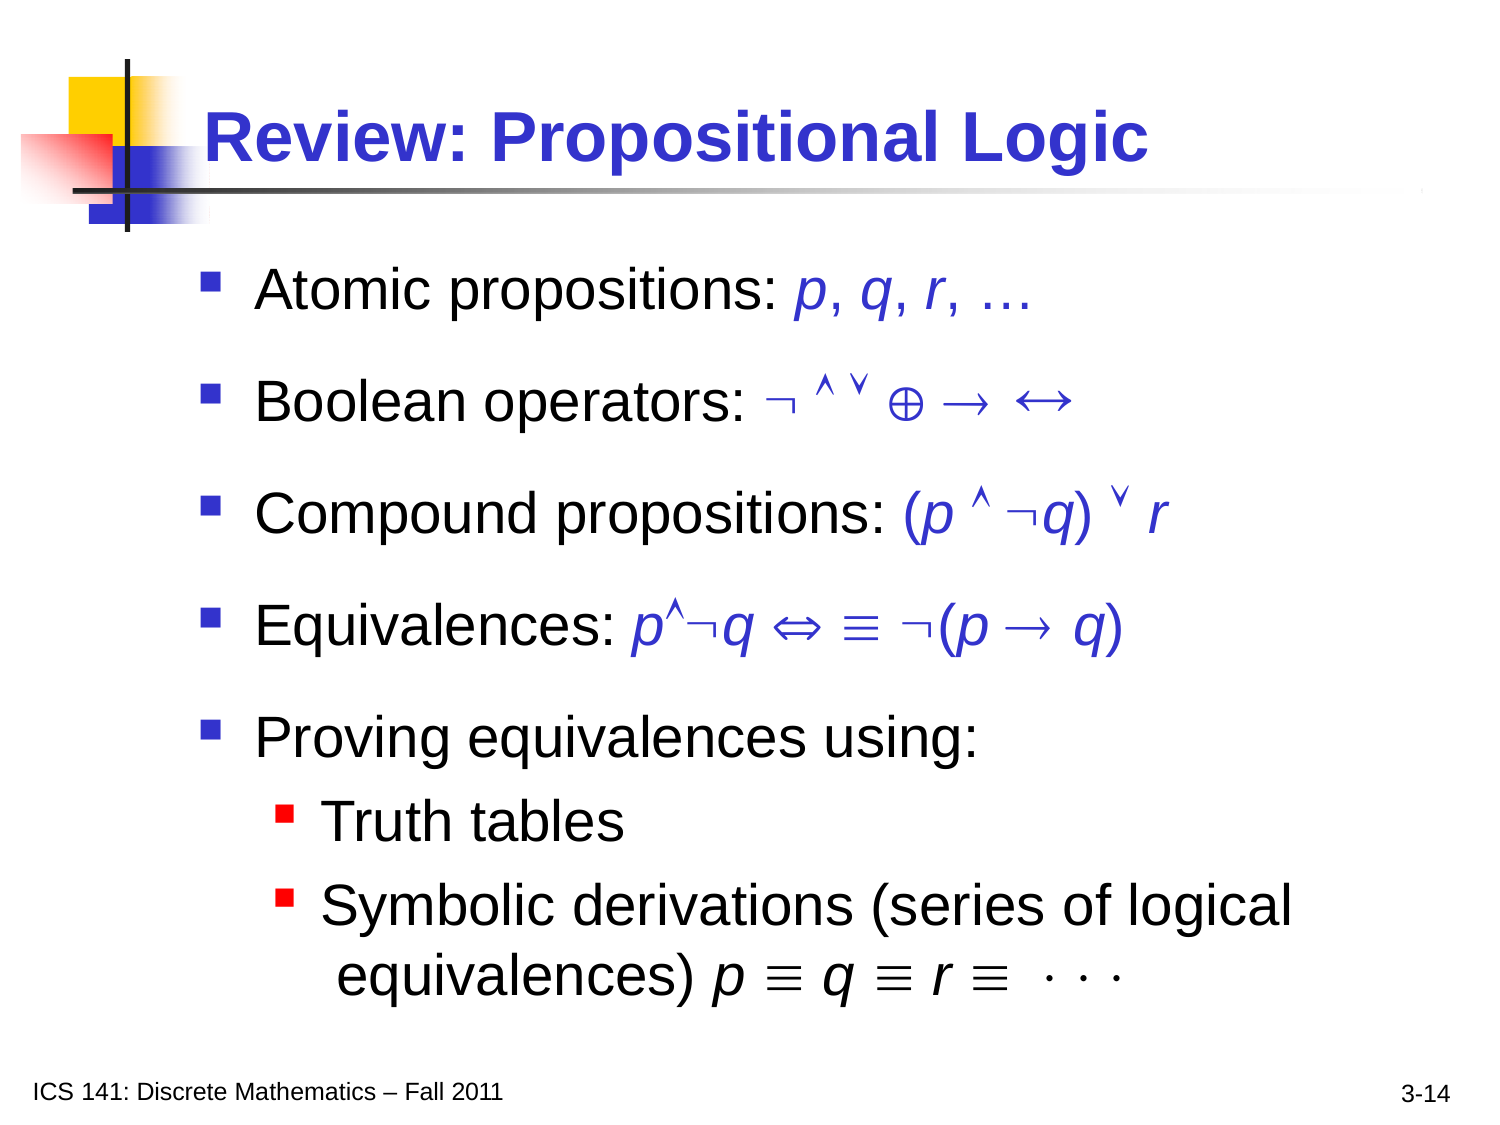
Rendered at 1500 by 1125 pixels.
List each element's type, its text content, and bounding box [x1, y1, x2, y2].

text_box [20, 58, 1423, 233]
footer ICS 141: Discrete Mathematics – Fall 2011 [30, 1076, 508, 1125]
slide_number 3-14 [1399, 1077, 1458, 1125]
text_box Atomic propositions: p, q, r, … Boolean operators:       Compound propositions: (p  q)  r Equivalences: pq   (p  q) Proving equivalences using: Truth tables Symbolic derivations (series of logical equivalences) p  q  r   [195, 248, 1296, 1007]
title Review: Propositional Logic [14, 73, 1486, 279]
